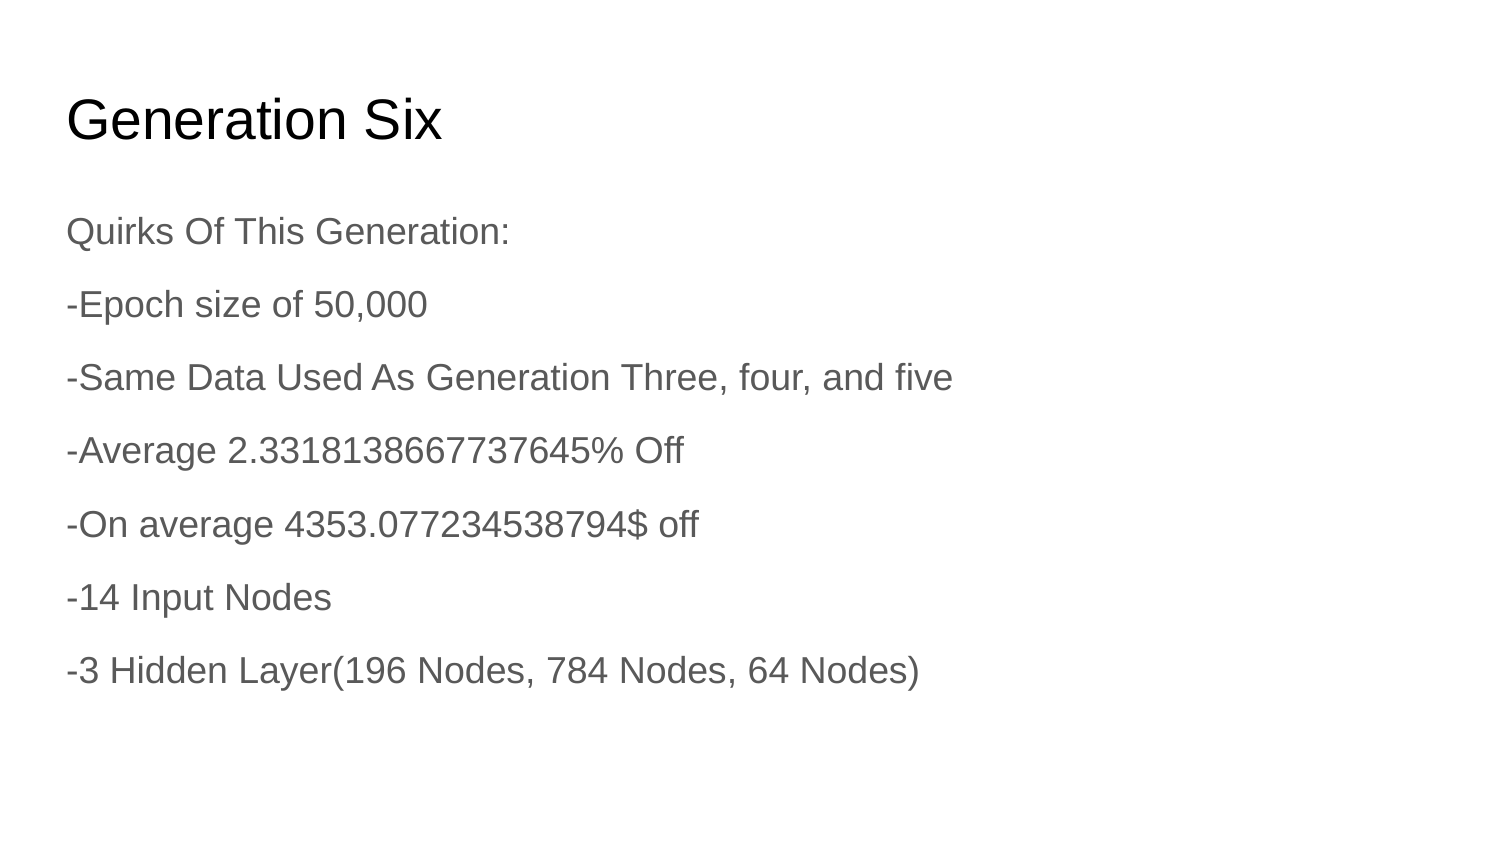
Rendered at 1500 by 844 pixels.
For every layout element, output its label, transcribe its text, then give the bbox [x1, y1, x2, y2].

list Quirks Of This Generation: -Epoch size of 50,000 -Same Data Used As Generation Three, four, and five -Average 2.3318138667737645% Off -On average 4353.077234538794$ off -14 Input Nodes -3 Hidden Layer(196 Nodes, 784 Nodes, 64 Nodes) [51, 189, 1449, 750]
title Generation Six [51, 72, 1449, 167]
